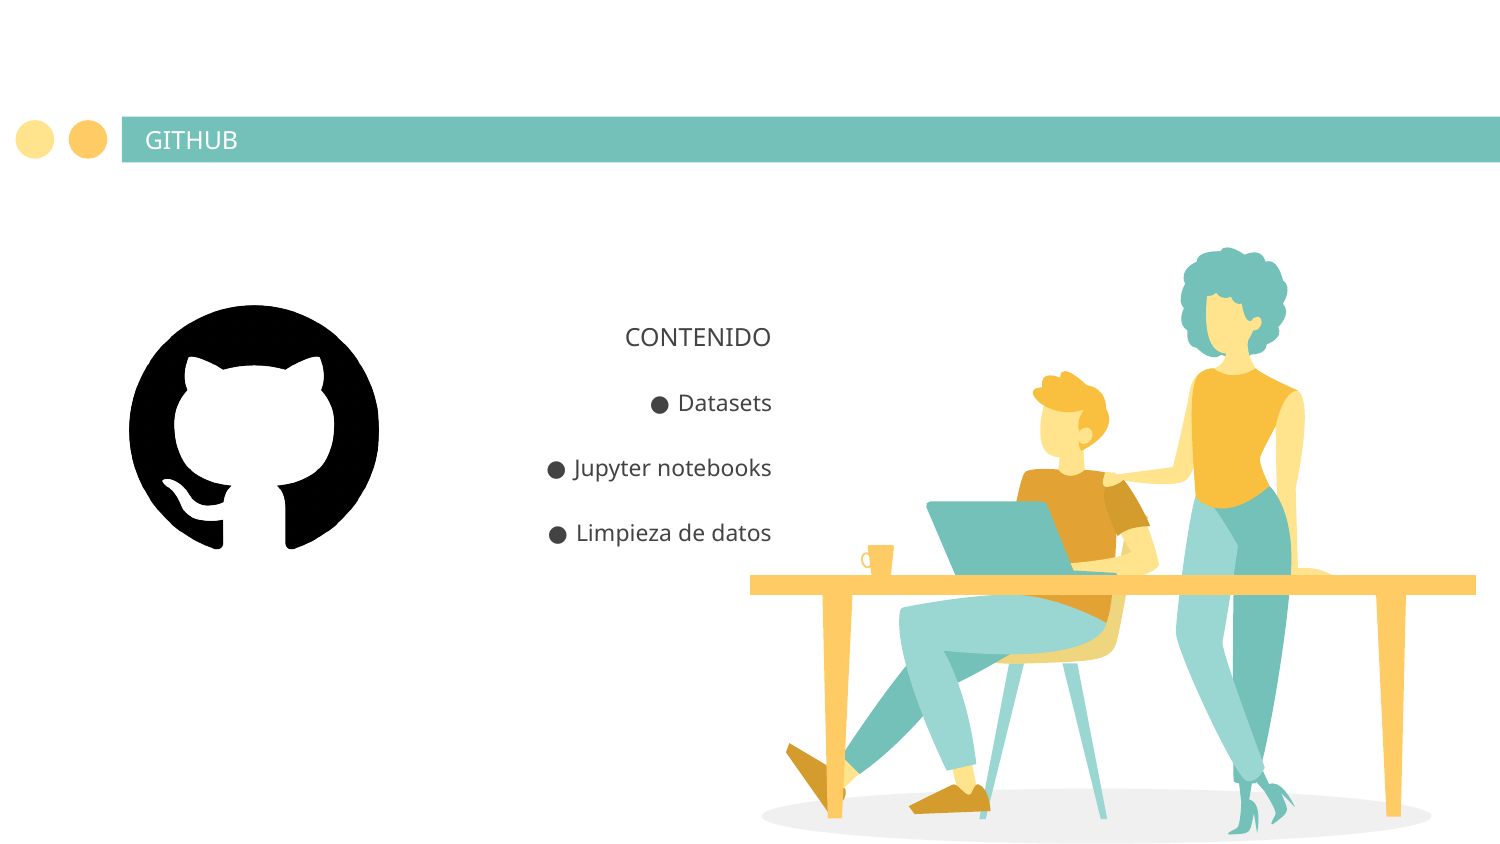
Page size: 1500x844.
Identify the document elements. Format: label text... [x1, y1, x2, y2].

title GITHUB [129, 118, 952, 170]
picture [129, 302, 379, 553]
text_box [749, 247, 1476, 844]
subtitle CONTENIDO Datasets Jupyter notebooks Limpieza de datos [458, 302, 744, 629]
